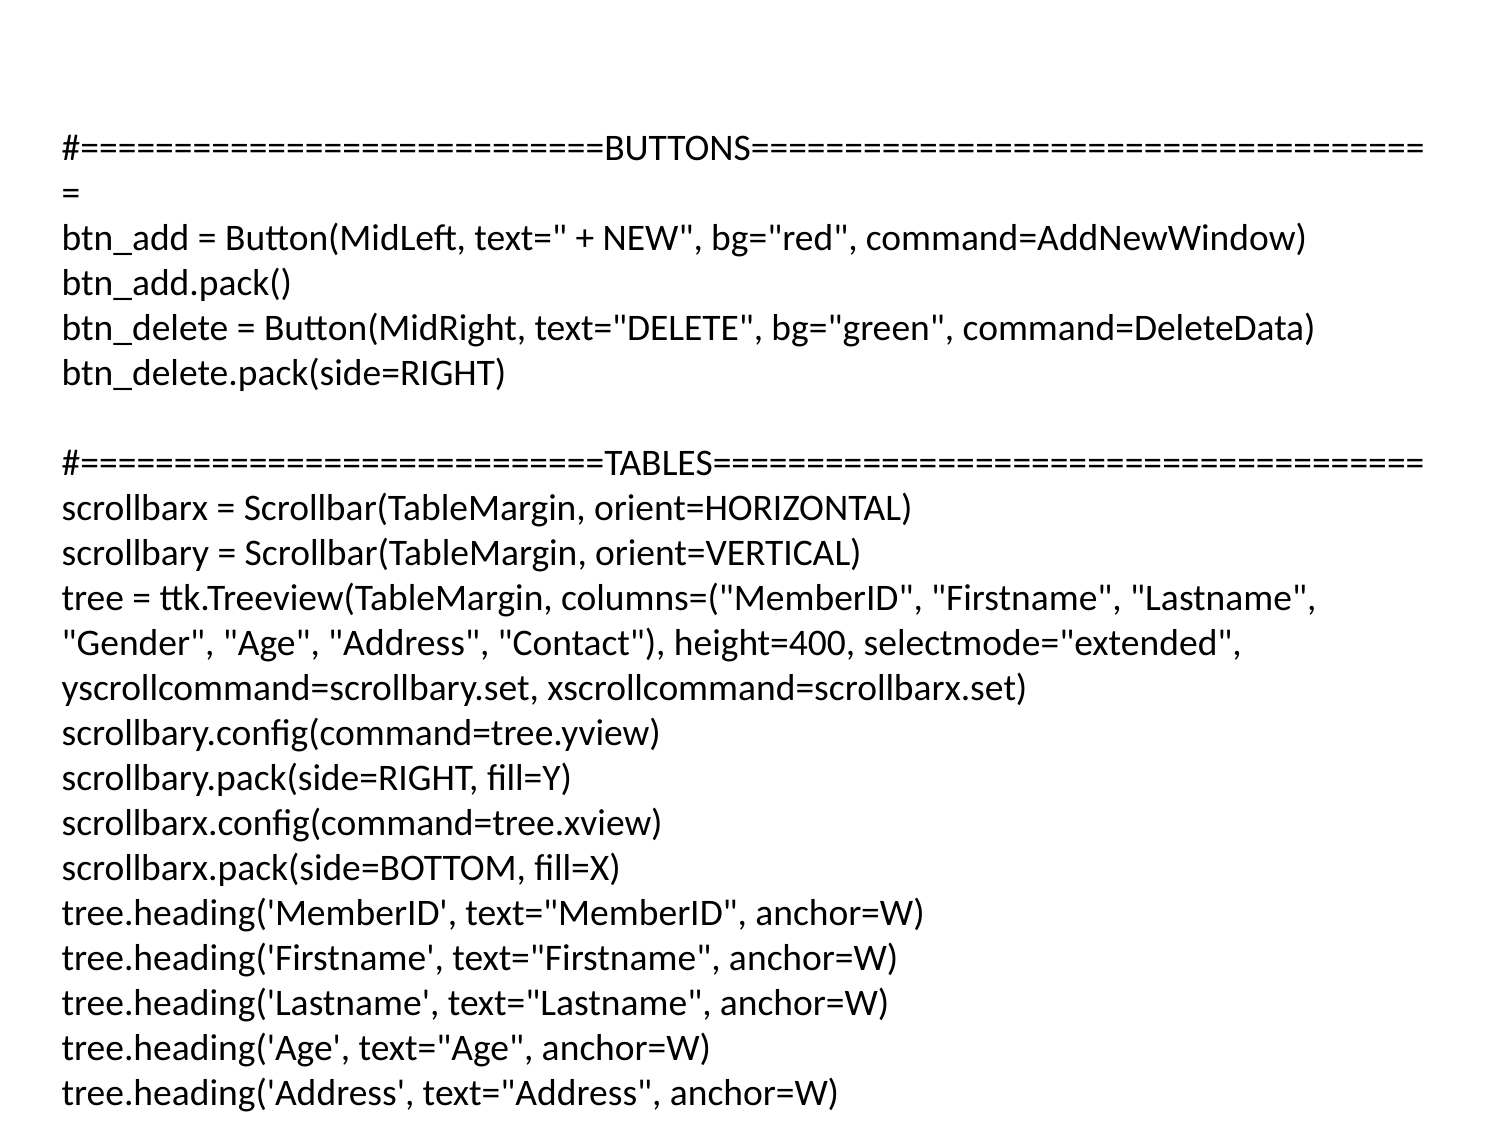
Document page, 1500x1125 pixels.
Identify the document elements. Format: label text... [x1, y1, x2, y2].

text_box #============================BUTTONS===================================== btn_add = Button(MidLeft, text=" + NEW", bg="red", command=AddNewWindow) btn_add.pack() btn_delete = Button(MidRight, text="DELETE", bg="green", command=DeleteData) btn_delete.pack(side=RIGHT) #============================TABLES====================================== scrollbarx = Scrollbar(TableMargin, orient=HORIZONTAL) scrollbary = Scrollbar(TableMargin, orient=VERTICAL) tree = ttk.Treeview(TableMargin, columns=("MemberID", "Firstname", "Lastname", "Gender", "Age", "Address", "Contact"), height=400, selectmode="extended", yscrollcommand=scrollbary.set, xscrollcommand=scrollbarx.set) scrollbary.config(command=tree.yview) scrollbary.pack(side=RIGHT, fill=Y) scrollbarx.config(command=tree.xview) scrollbarx.pack(side=BOTTOM, fill=X) tree.heading('MemberID', text="MemberID", anchor=W) tree.heading('Firstname', text="Firstname", anchor=W) tree.heading('Lastname', text="Lastname", anchor=W) tree.heading('Age', text="Age", anchor=W) tree.heading('Address', text="Address", anchor=W) [46, 70, 1454, 1120]
